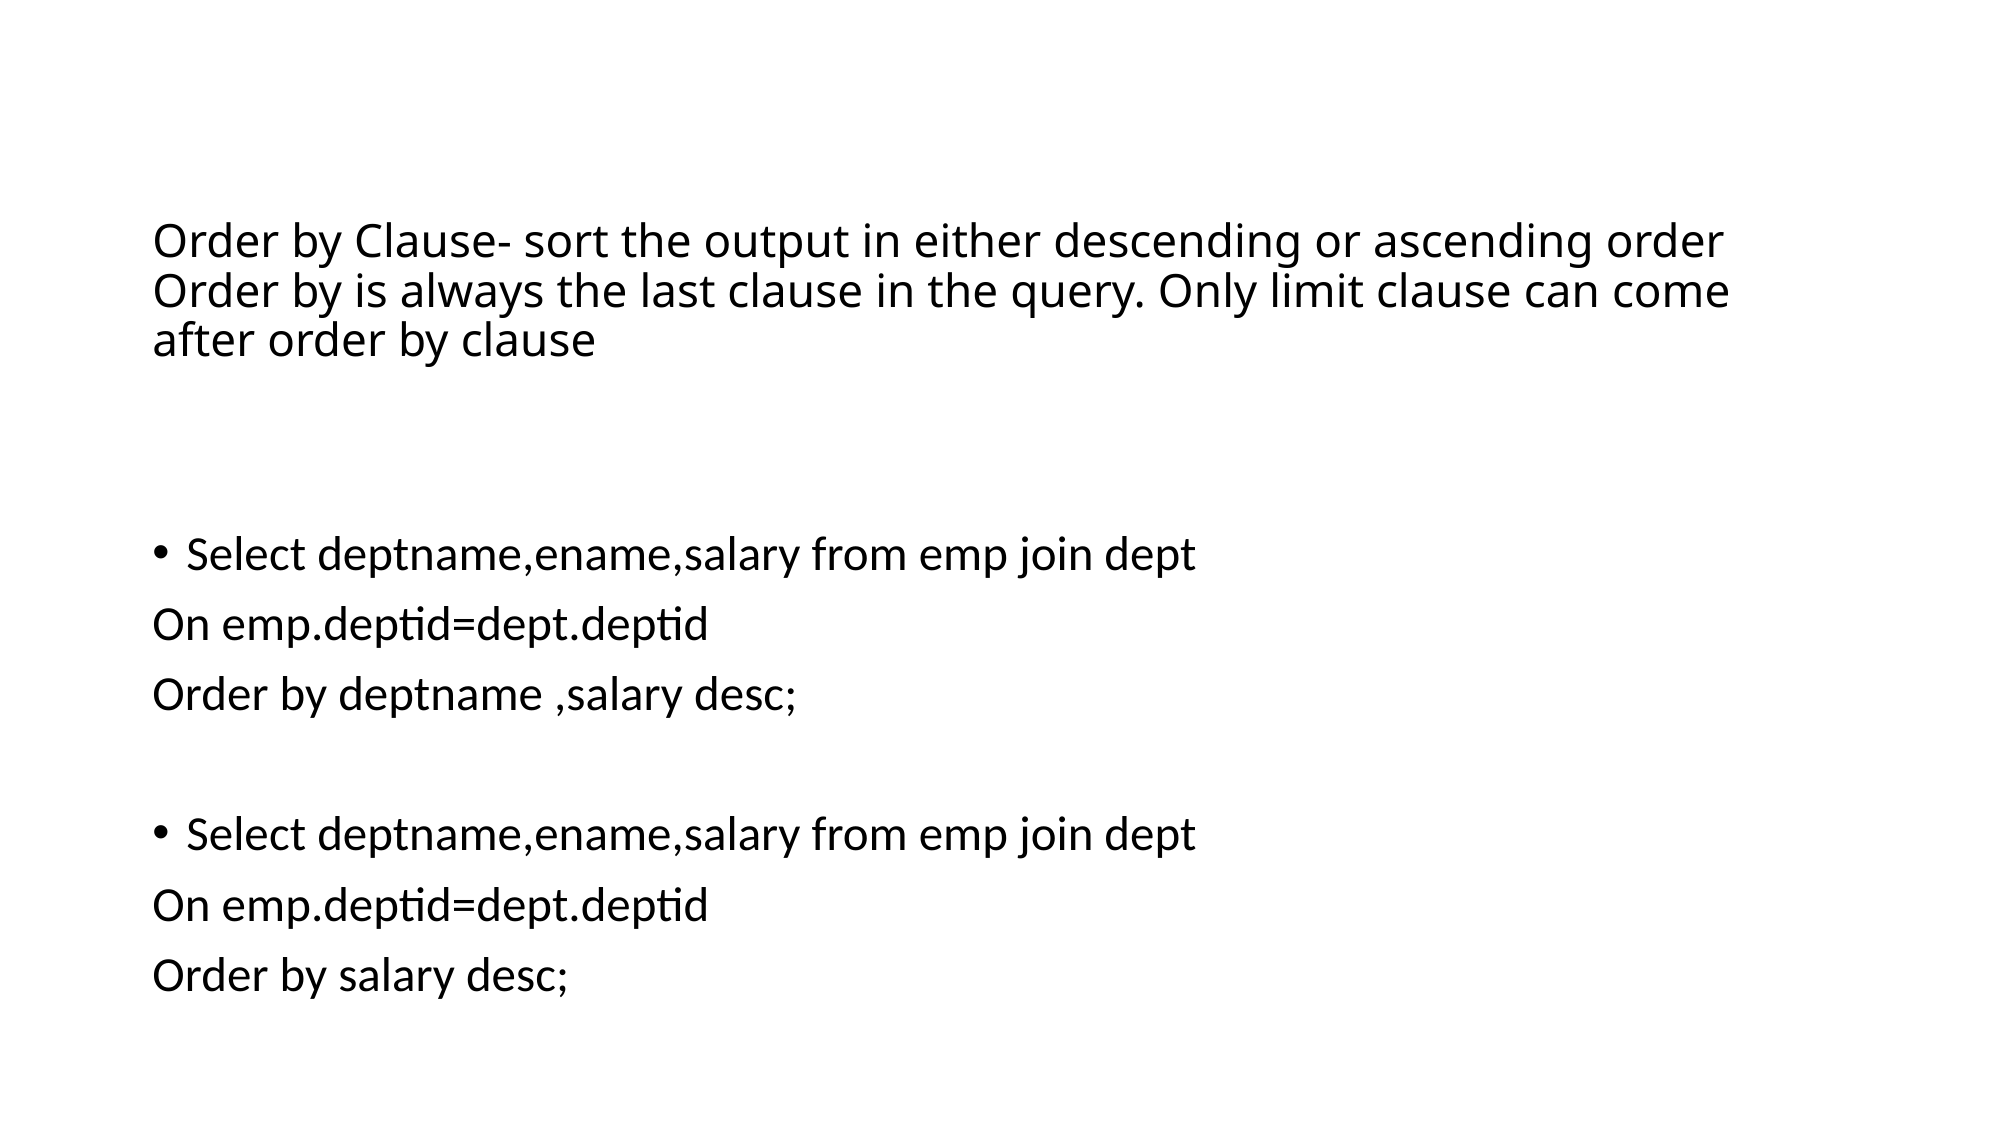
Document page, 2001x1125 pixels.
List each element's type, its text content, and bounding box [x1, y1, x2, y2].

list Select deptname,ename,salary from emp join dept On emp.deptid=dept.deptid Order by deptname ,salary desc; Select deptname,ename,salary from emp join dept On emp.deptid=dept.deptid Order by salary desc; [137, 520, 1863, 1014]
title Order by Clause- sort the output in either descending or ascending order Order by is always the last clause in the query. Only limit clause can come after order by clause [137, 208, 1863, 426]
